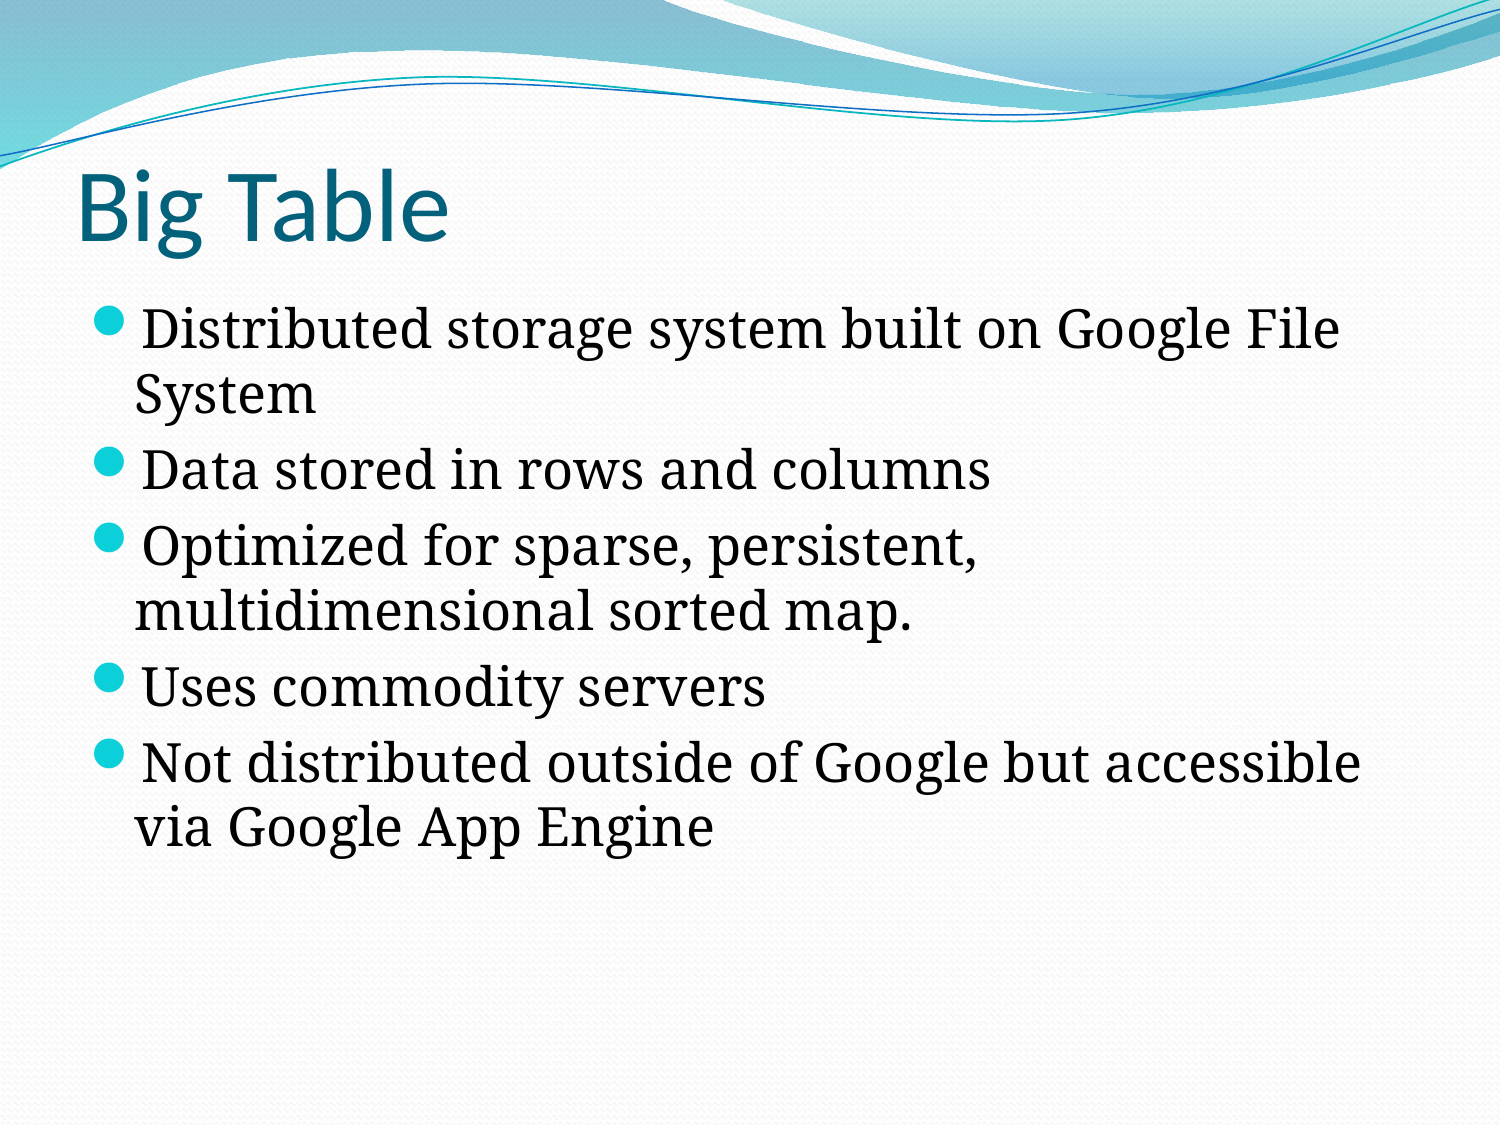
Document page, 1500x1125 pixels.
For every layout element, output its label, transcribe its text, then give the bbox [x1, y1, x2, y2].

list Distributed storage system built on Google File System Data stored in rows and columns Optimized for sparse, persistent, multidimensional sorted map. Uses commodity servers Not distributed outside of Google but accessible via Google App Engine [75, 287, 1425, 1008]
title Big Table [75, 115, 1425, 263]
